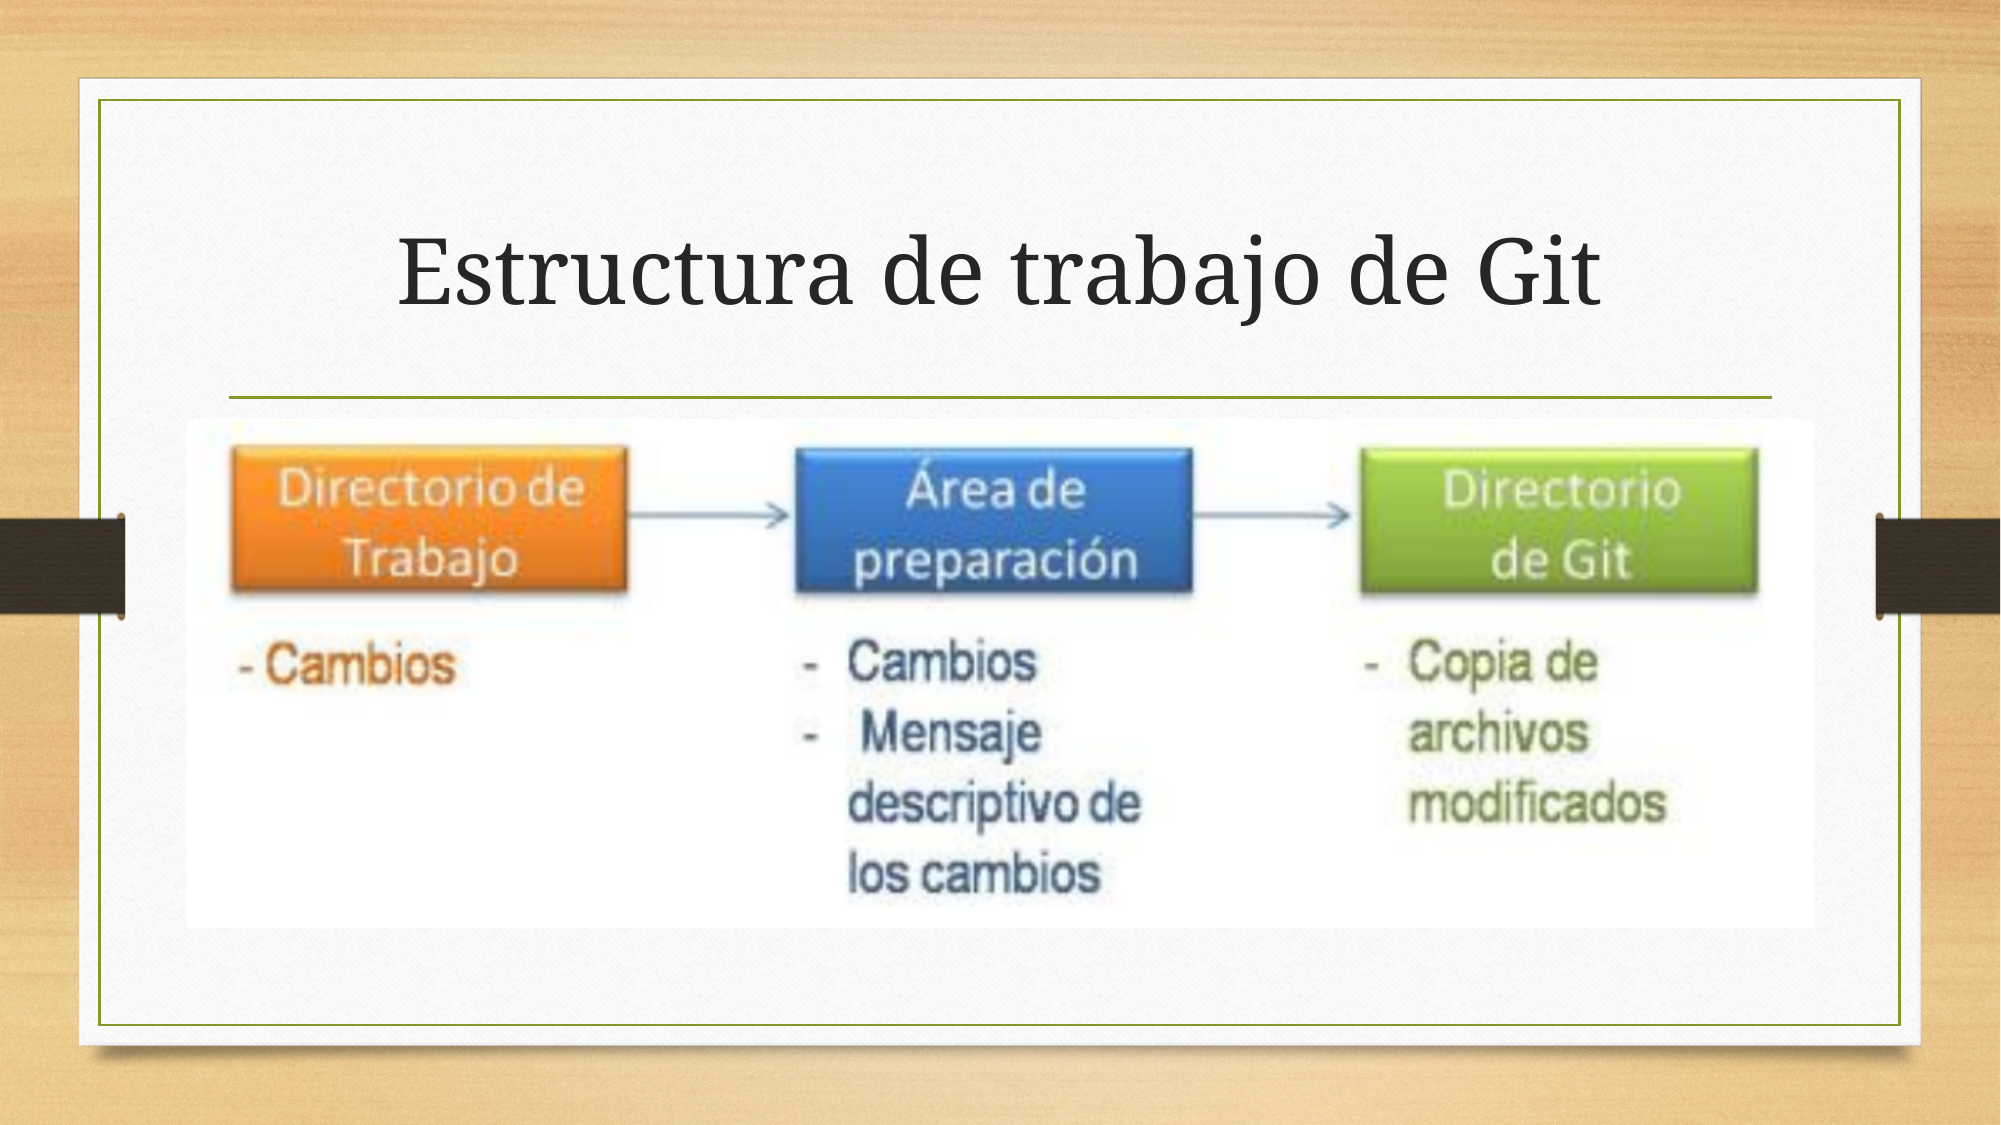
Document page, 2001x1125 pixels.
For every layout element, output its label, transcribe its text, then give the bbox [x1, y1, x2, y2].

picture [0, 0, 2001, 1125]
title Estructura de trabajo de Git [212, 161, 1788, 375]
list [186, 419, 1814, 928]
